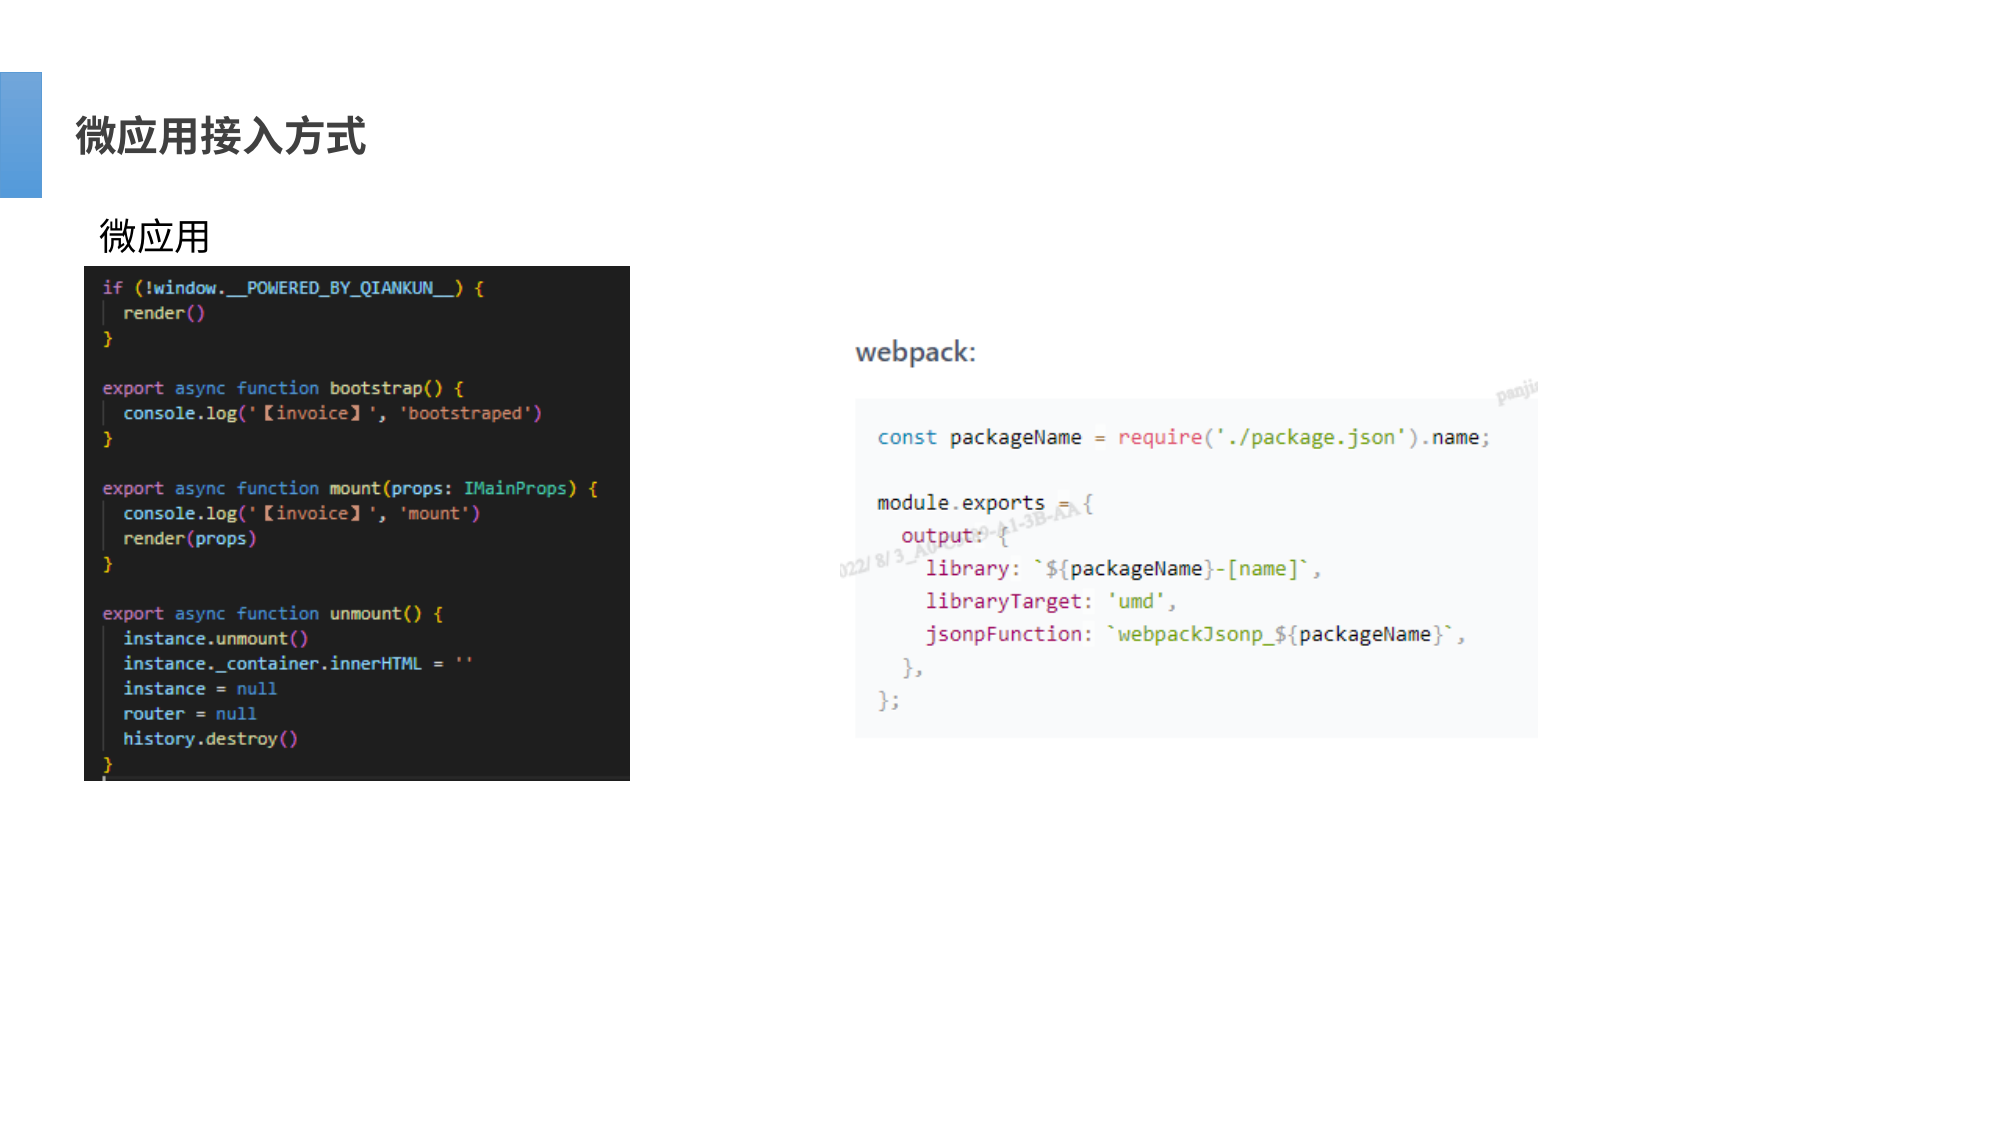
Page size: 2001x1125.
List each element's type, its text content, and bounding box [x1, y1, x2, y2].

text_box 微应用接入方式 [60, 102, 383, 167]
text_box 微应用 [84, 205, 228, 266]
picture [84, 266, 630, 781]
text_box [0, 72, 42, 198]
picture [840, 324, 1538, 761]
